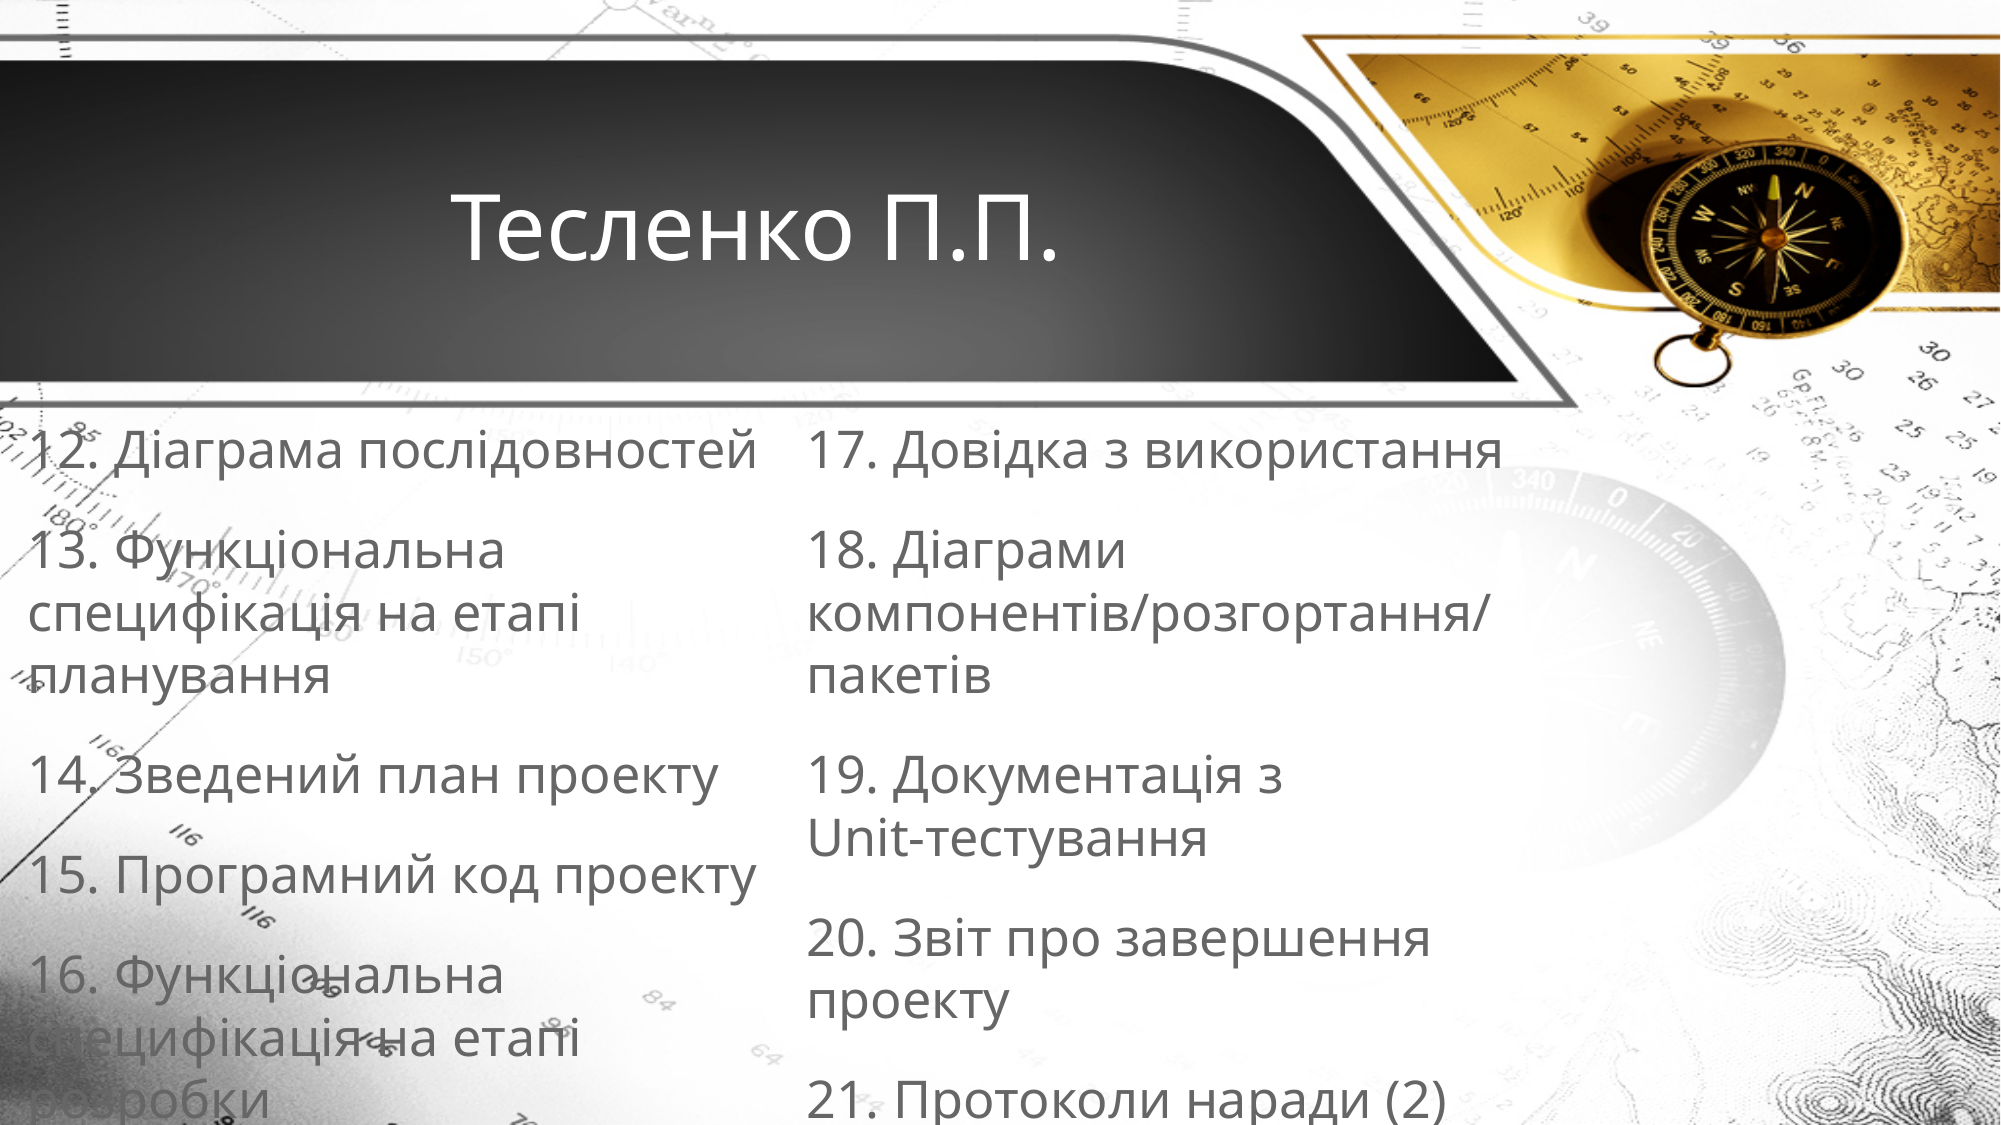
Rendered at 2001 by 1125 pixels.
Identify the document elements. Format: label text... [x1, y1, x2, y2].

list 12. Діаграма послідовностей 13. Функціональна специфікація на етапі планування 14. Зведений план проекту 15. Програмний код проекту 16. Функціональна специфікація на етапі розробки 17. Довідка з використання 18. Діаграми компонентів/розгортання/ пакетів 19. Документація з Unit-тестування 20. Звіт про завершення проекту 21. Протоколи наради (2) [12, 409, 1571, 1114]
picture [0, 0, 2001, 1125]
title Тесленко П.П. [0, 64, 1513, 383]
